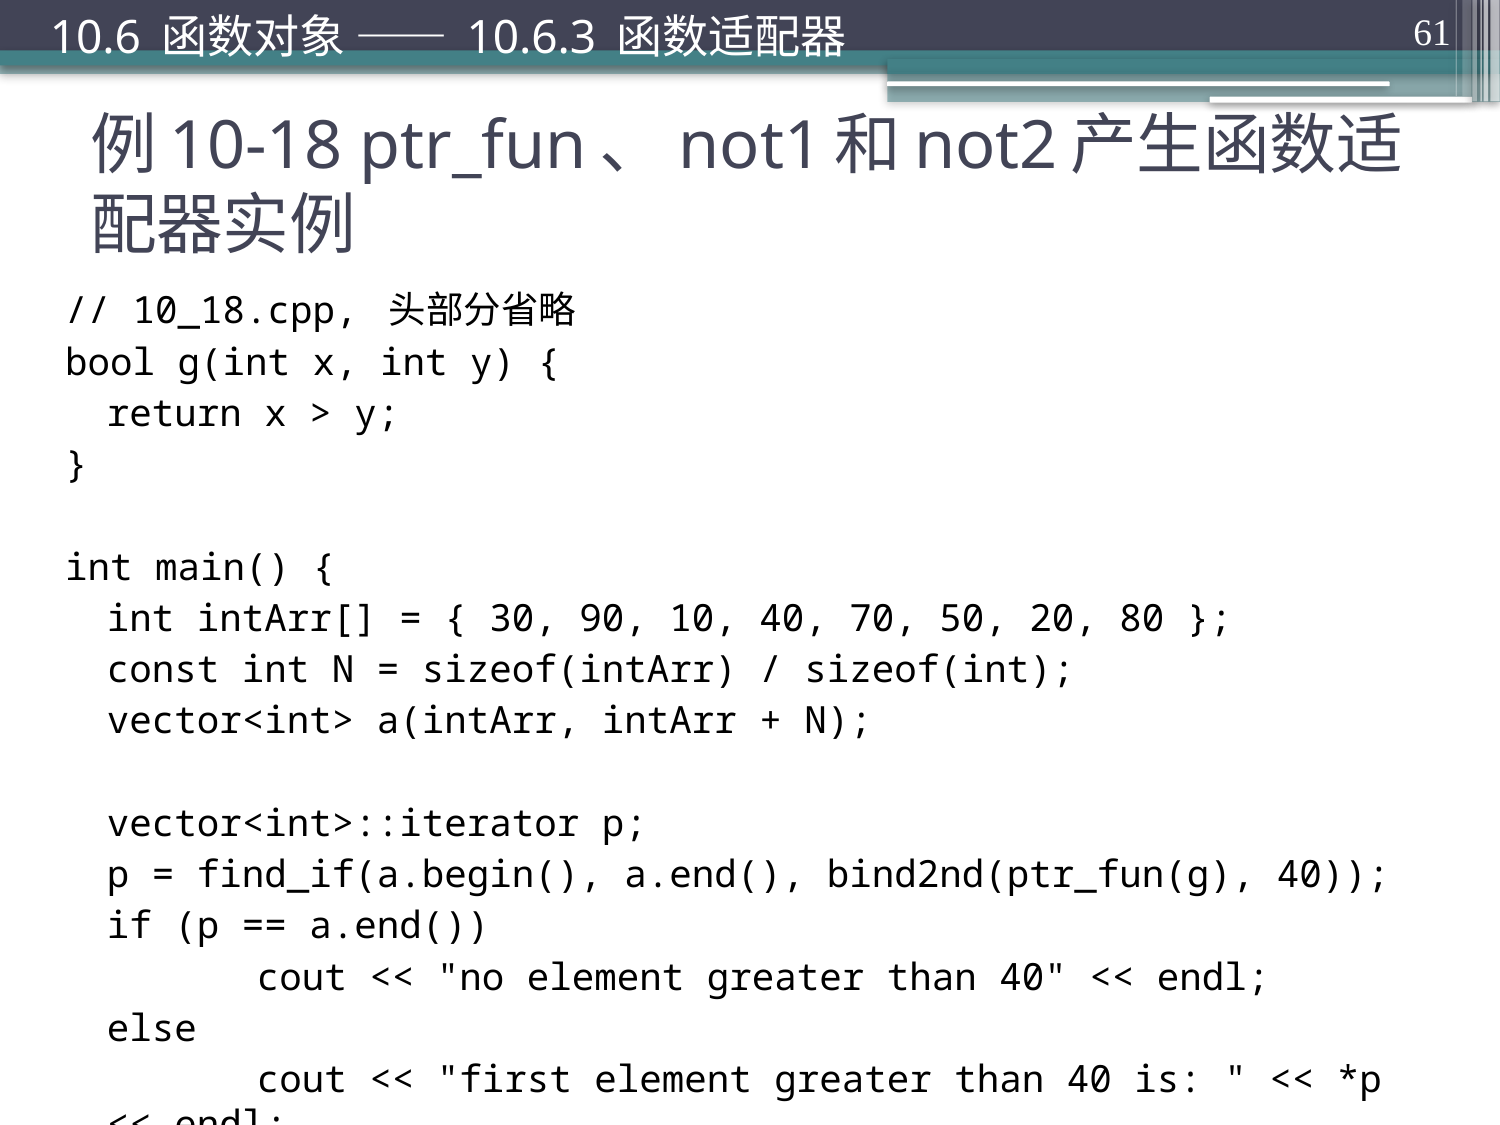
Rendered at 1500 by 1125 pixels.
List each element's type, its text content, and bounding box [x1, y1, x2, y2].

slide_number 61 [1340, 0, 1466, 61]
text_box 10.6 函数对象 —— 10.6.3 函数适配器 [35, 0, 1254, 71]
list // 10_18.cpp, 头部分省略 bool g(int x, int y) { return x > y; } int main() { int intArr[] = { 30, 90, 10, 40, 70, 50, 20, 80 }; const int N = sizeof(intArr) / sizeof(int); vector<int> a(intArr, intArr + N); vector<int>::iterator p; p = find_if(a.begin(), a.end(), bind2nd(ptr_fun(g), 40)); if (p == a.end()) cout << "no element greater than 40" << endl; else cout << "first element greater than 40 is: " << *p << endl; [32, 278, 1463, 1111]
title 例10-18 ptr_fun、not1和not2产生函数适配器实例 [75, 94, 1425, 270]
